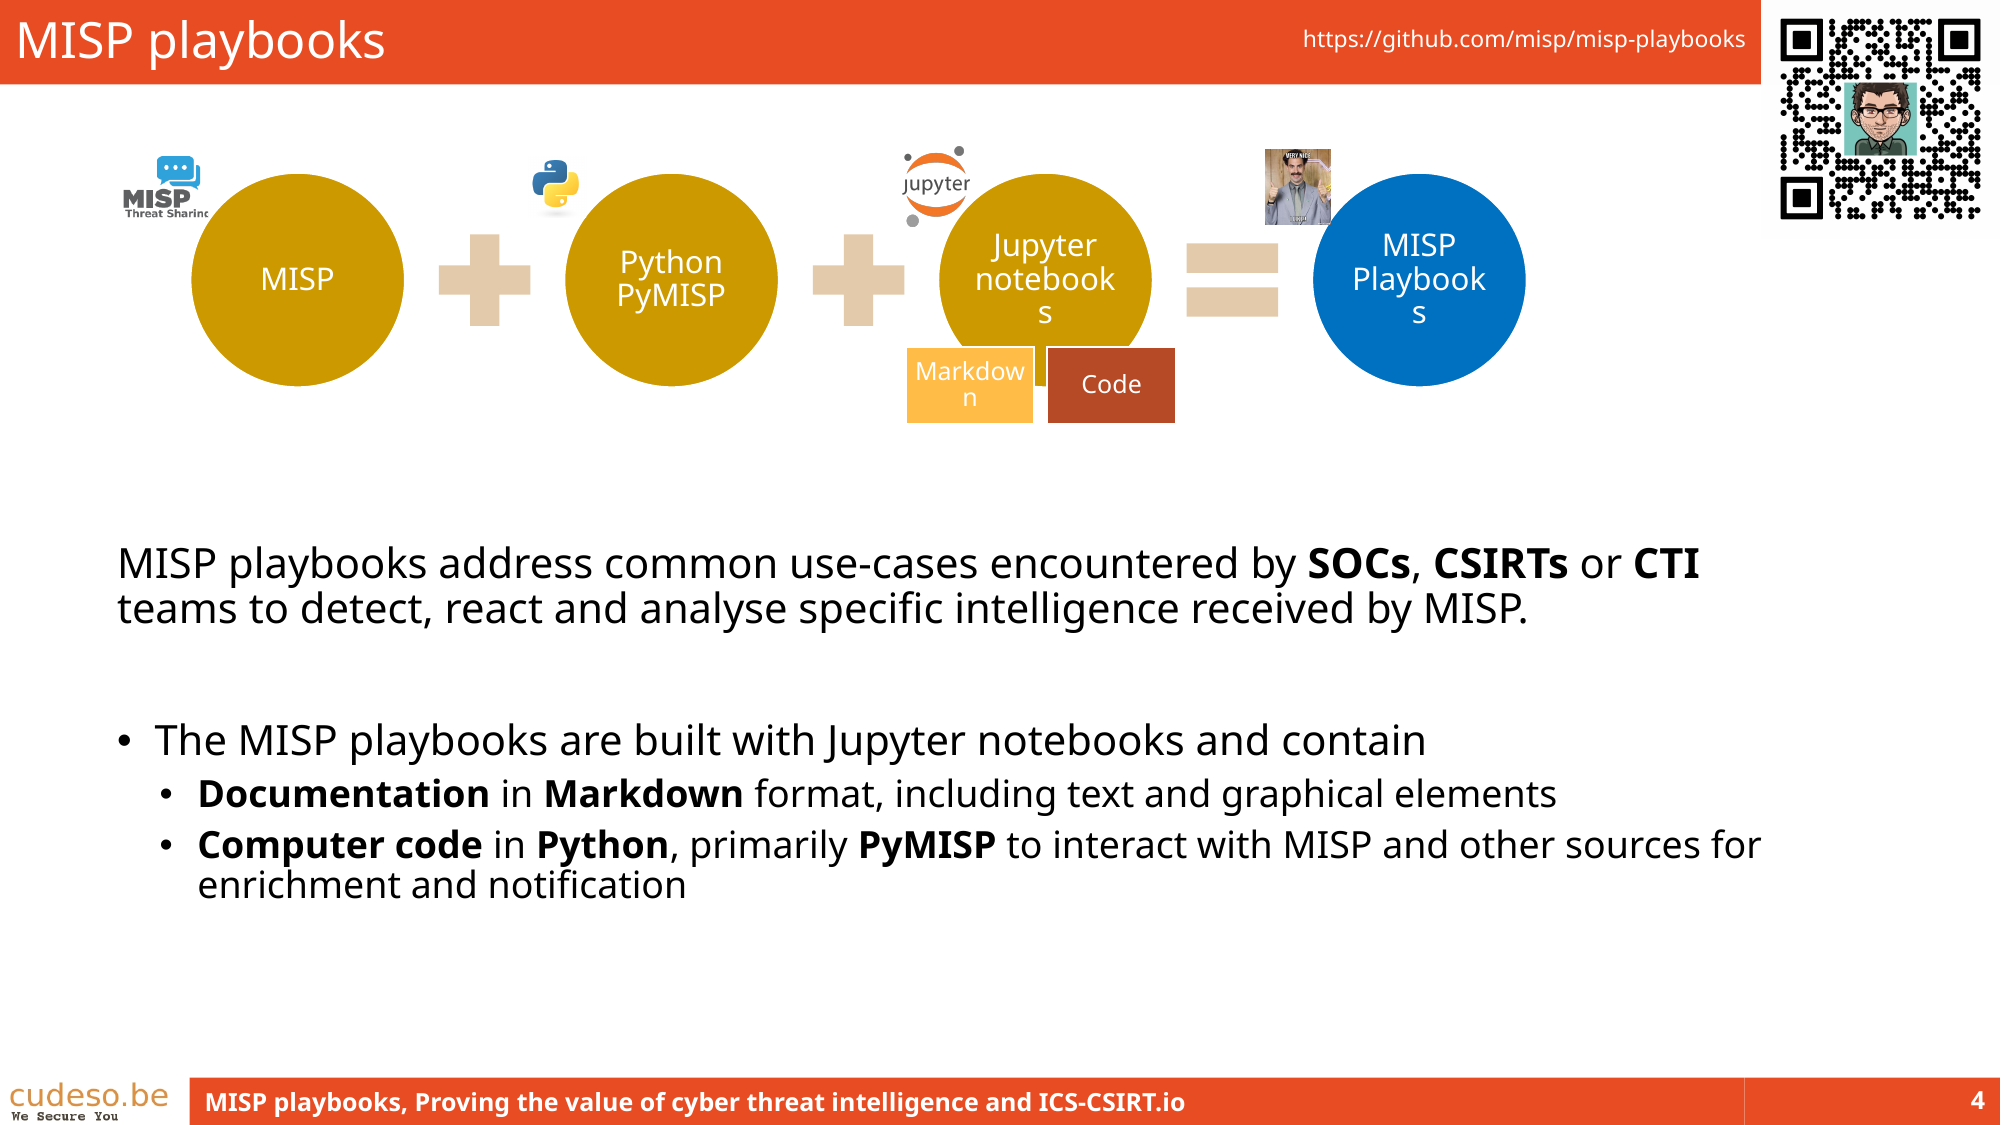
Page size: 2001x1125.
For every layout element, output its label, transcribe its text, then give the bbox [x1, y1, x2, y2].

picture [1761, 0, 2000, 239]
picture [123, 156, 209, 218]
footer MISP playbooks, Proving the value of cyber threat intelligence and ICS-CSIRT.io [189, 1077, 1744, 1125]
text_box https://github.com/misp/misp-playbooks [921, 20, 1761, 65]
picture [528, 156, 587, 218]
slide_number 4 [1744, 1077, 2000, 1125]
picture [1265, 149, 1331, 225]
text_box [189, 84, 1528, 476]
title MISP playbooks [0, 0, 1761, 85]
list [858, 145, 1014, 228]
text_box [816, 346, 1266, 424]
picture [0, 1077, 178, 1125]
text_box MISP playbooks address common use-cases encountered by SOCs, CSIRTs or CTI teams to detect, react and analyse specific intelligence received by MISP. The MISP playbooks are built with Jupyter notebooks and contain Documentation in Markdown format, including text and graphical elements Computer code in Python, primarily PyMISP to interact with MISP and other sources for enrichment and notification [102, 535, 1828, 1041]
